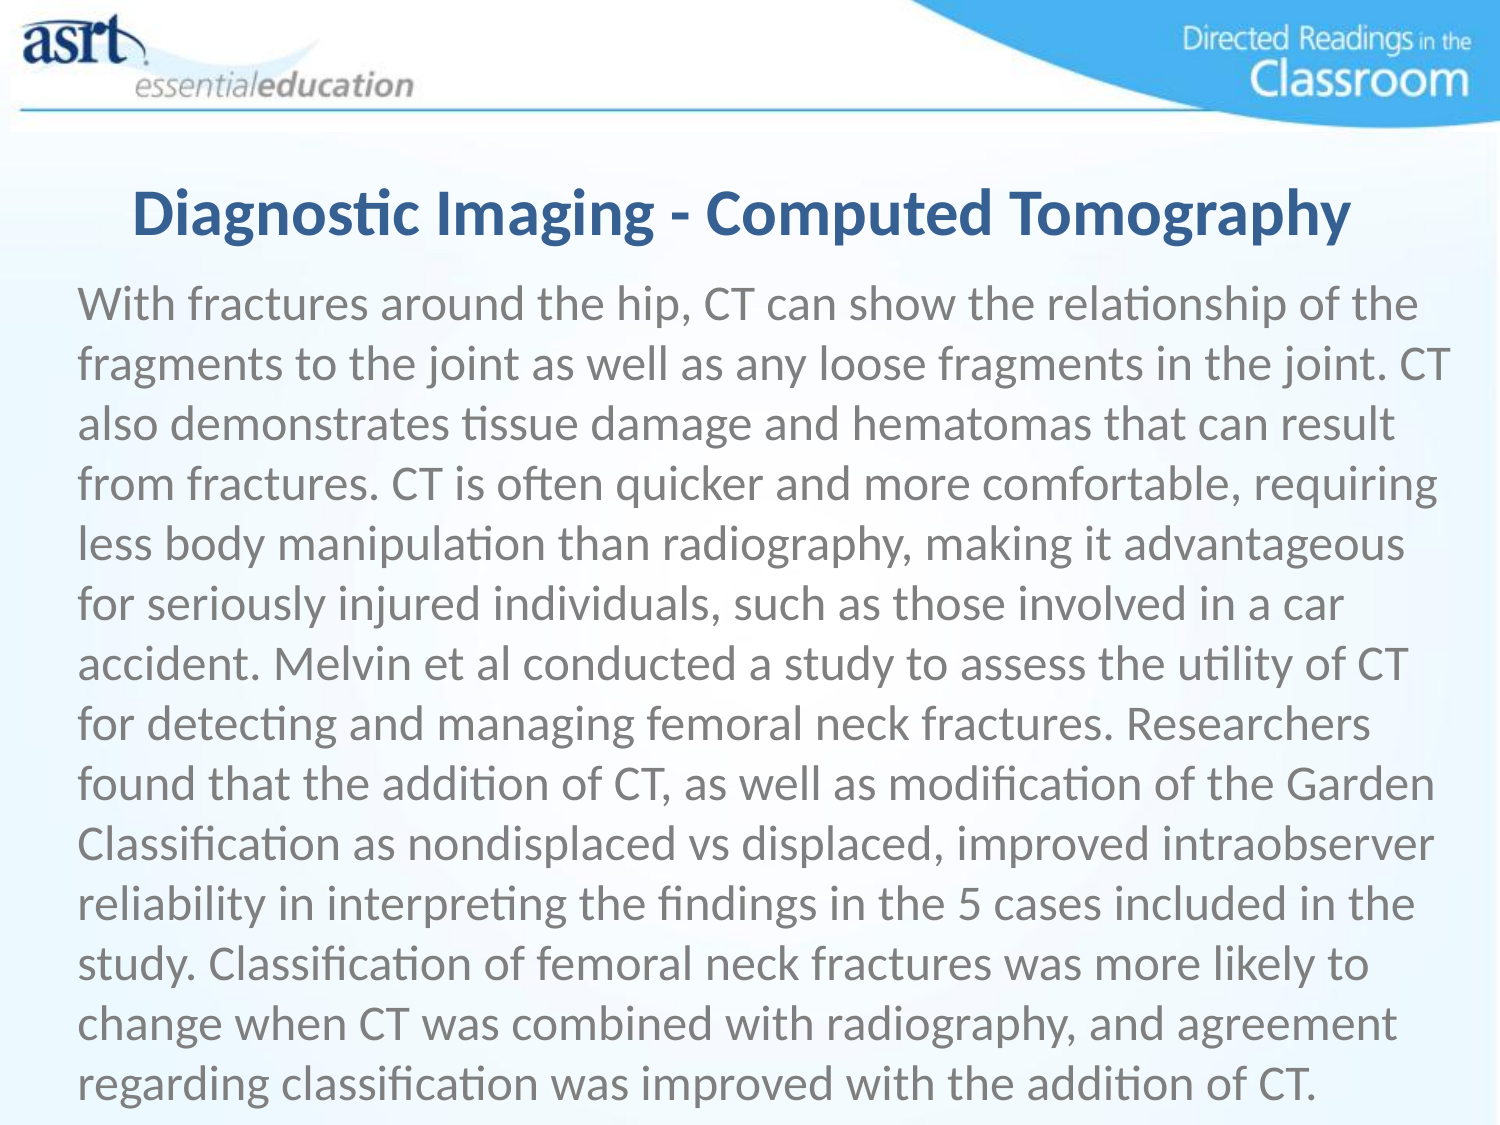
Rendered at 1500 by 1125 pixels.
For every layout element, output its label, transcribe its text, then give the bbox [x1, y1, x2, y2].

list With fractures around the hip, CT can show the relationship of the fragments to the joint as well as any loose fragments in the joint. CT also demonstrates tissue damage and hematomas that can result from fractures. CT is often quicker and more comfortable, requiring less body manipulation than radiography, making it advantageous for seriously injured individuals, such as those involved in a car accident. Melvin et al conducted a study to assess the utility of CT for detecting and managing femoral neck fractures. Researchers found that the addition of CT, as well as modification of the Garden Classification as nondisplaced vs displaced, improved intraobserver reliability in interpreting the findings in the 5 cases included in the study. Classification of femoral neck fractures was more likely to change when CT was combined with radiography, and agreement regarding classification was improved with the addition of CT. [62, 262, 1475, 955]
title Diagnostic Imaging - Computed Tomography [50, 115, 1450, 303]
picture [0, 0, 1500, 1125]
